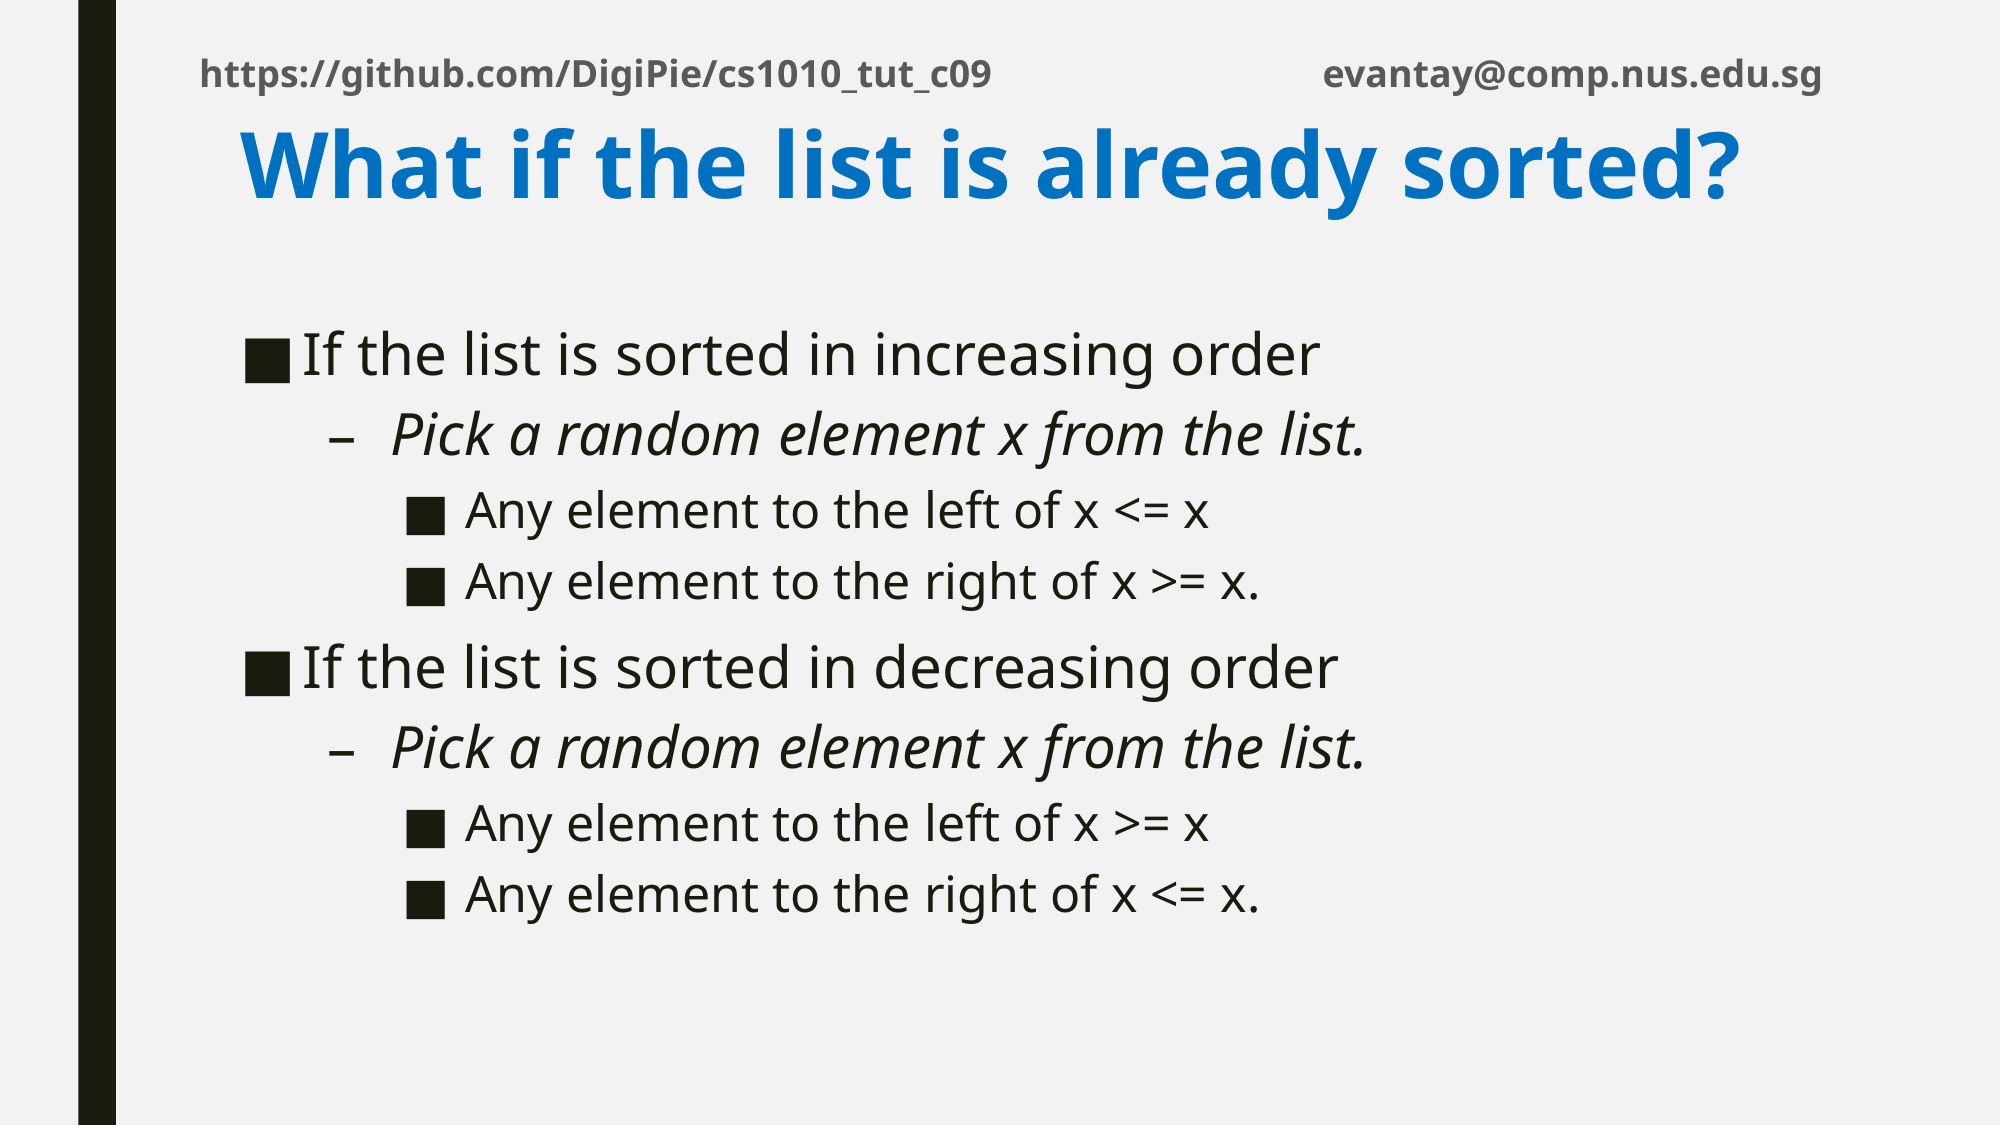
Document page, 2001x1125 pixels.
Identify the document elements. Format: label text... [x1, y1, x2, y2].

list If the list is sorted in increasing order Pick a random element x from the list. Any element to the left of x <= x Any element to the right of x >= x. If the list is sorted in decreasing order Pick a random element x from the list. Any element to the left of x >= x Any element to the right of x <= x. [225, 315, 1800, 963]
title What if the list is already sorted? [225, 112, 1800, 279]
